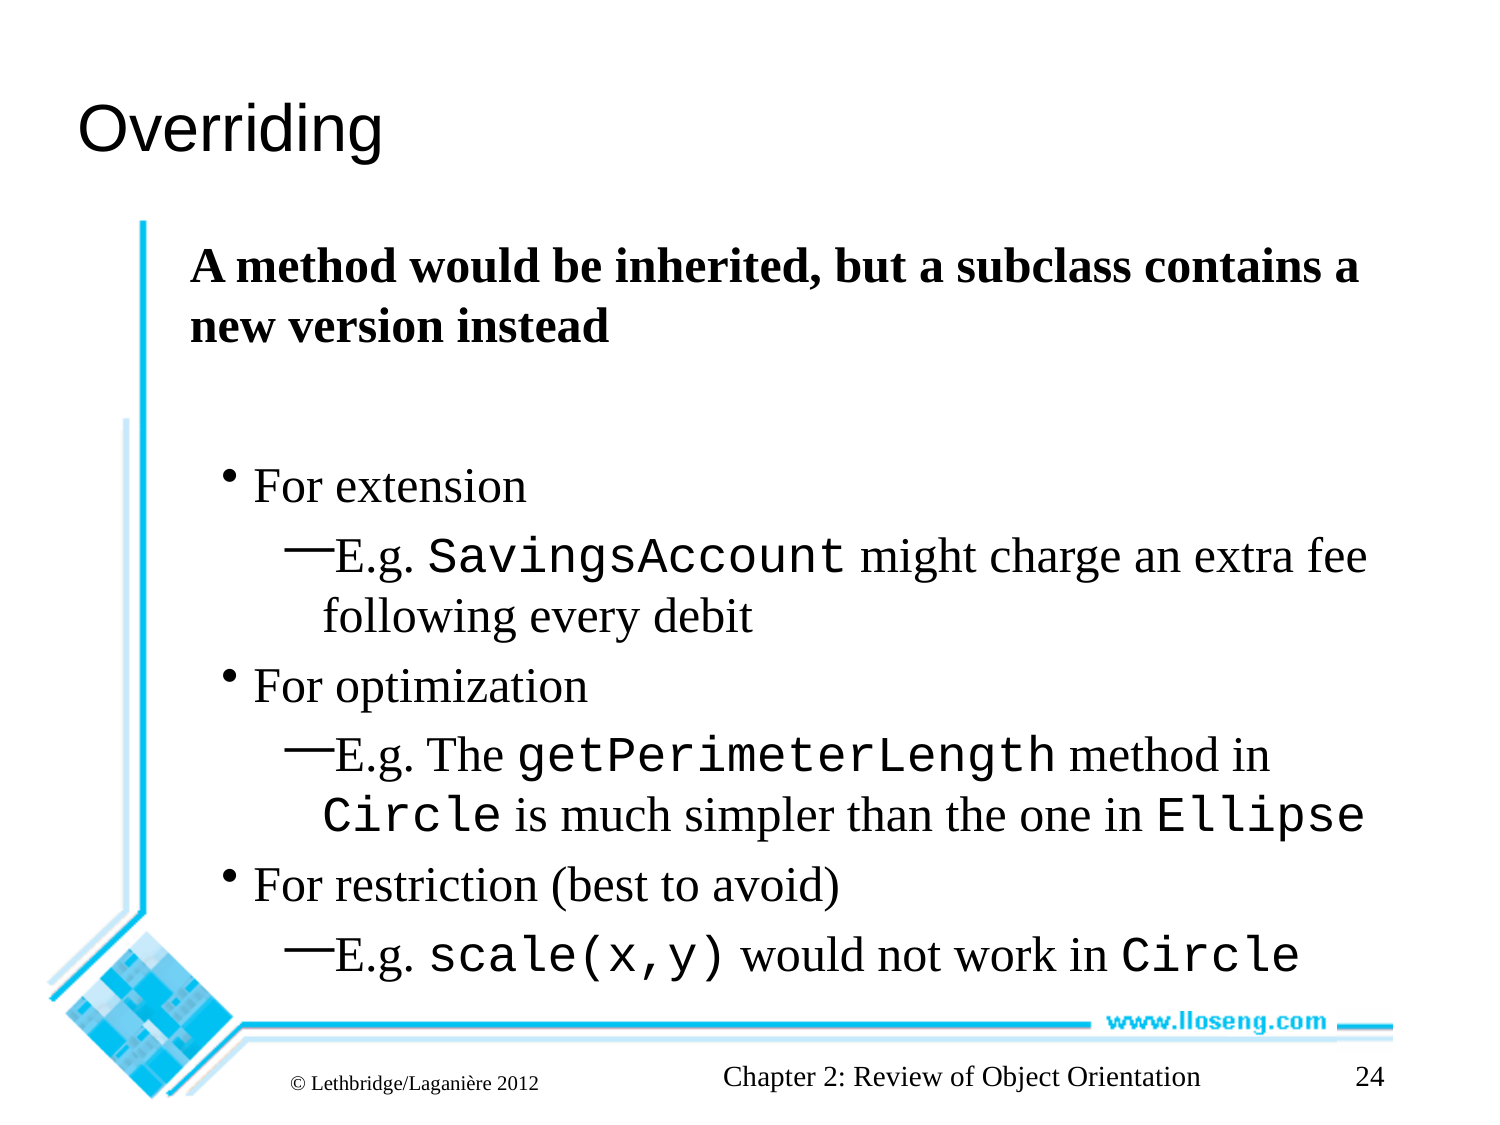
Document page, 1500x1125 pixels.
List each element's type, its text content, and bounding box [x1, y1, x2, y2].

slide_number 24 [1325, 1050, 1400, 1125]
picture [35, 209, 1393, 1101]
footer Chapter 2: Review of Object Orientation [624, 1050, 1300, 1125]
list A method would be inherited, but a subclass contains a new version instead For extension E.g. SavingsAccount might charge an extra fee following every debit For optimization E.g. The getPerimeterLength method in Circle is much simpler than the one in Ellipse For restriction (best to avoid) E.g. scale(x,y) would not work in Circle [174, 224, 1413, 1013]
slide_number © Lethbridge/Laganière 2012 [275, 1062, 600, 1125]
title Overriding [62, 50, 1413, 200]
